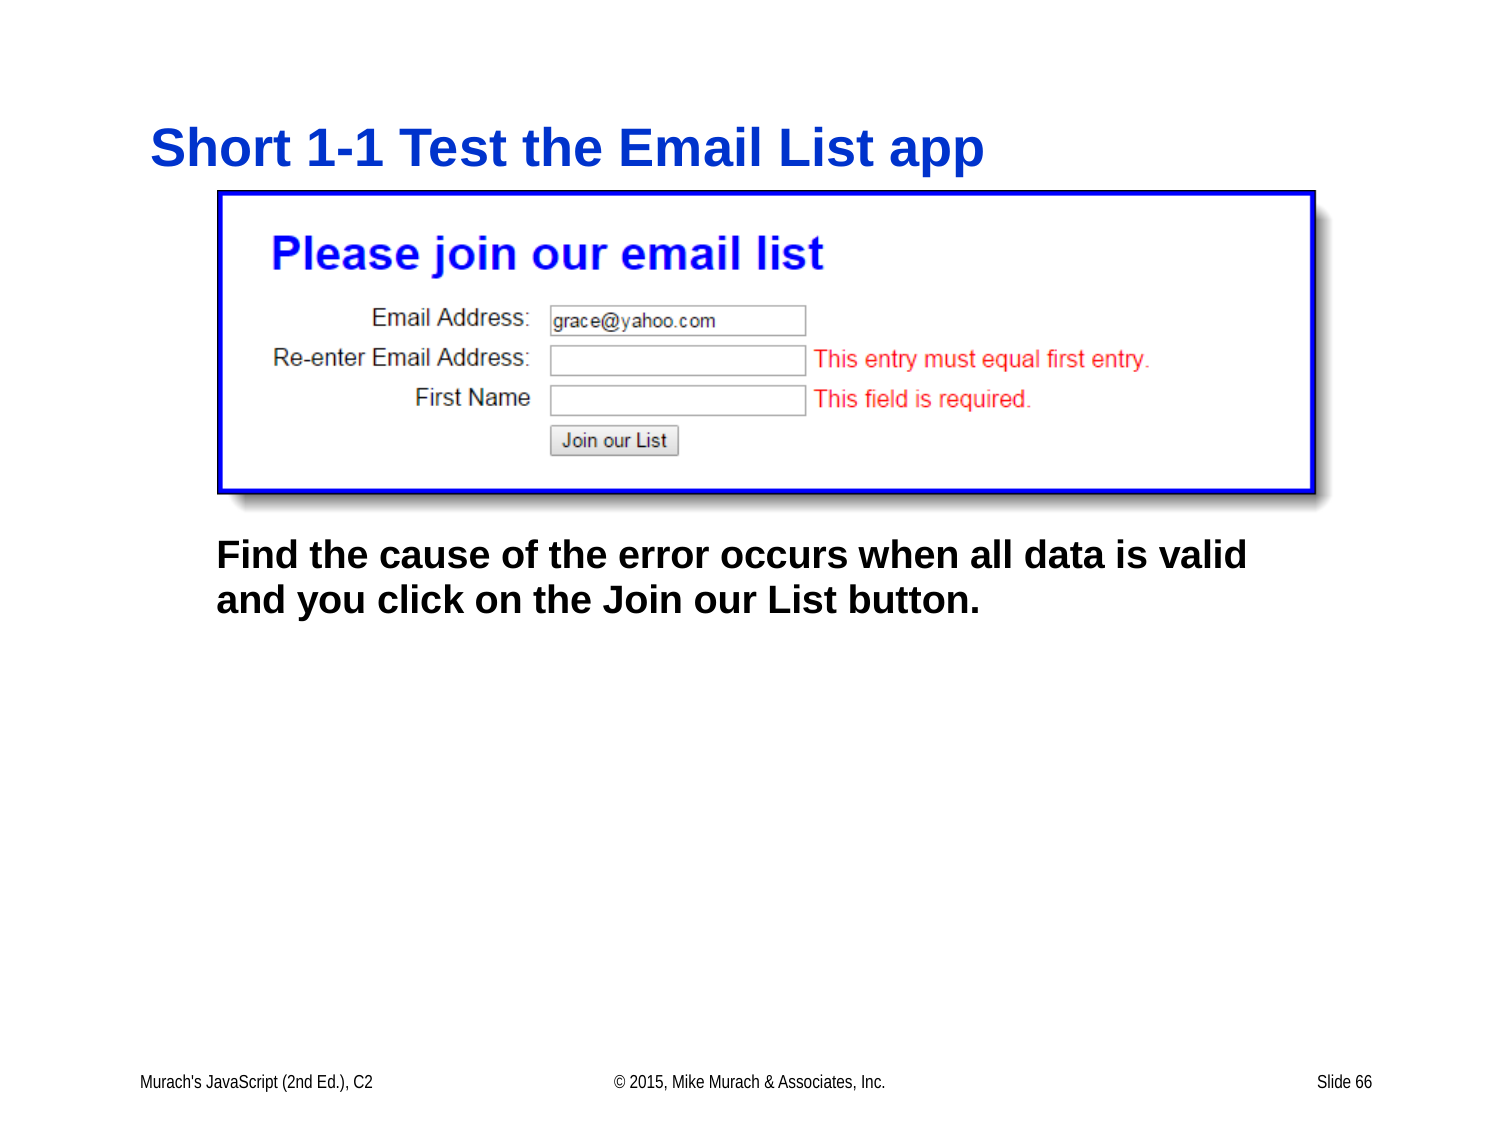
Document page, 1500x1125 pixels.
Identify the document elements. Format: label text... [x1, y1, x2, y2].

title Short 1-1 Test the Email List app [150, 112, 1350, 179]
footer © 2015, Mike Murach & Associates, Inc. [474, 1025, 1025, 1100]
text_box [162, 189, 1335, 685]
slide_number Murach's JavaScript (2nd Ed.), C2 [125, 1025, 450, 1100]
slide_number Slide 66 [1074, 1025, 1388, 1100]
